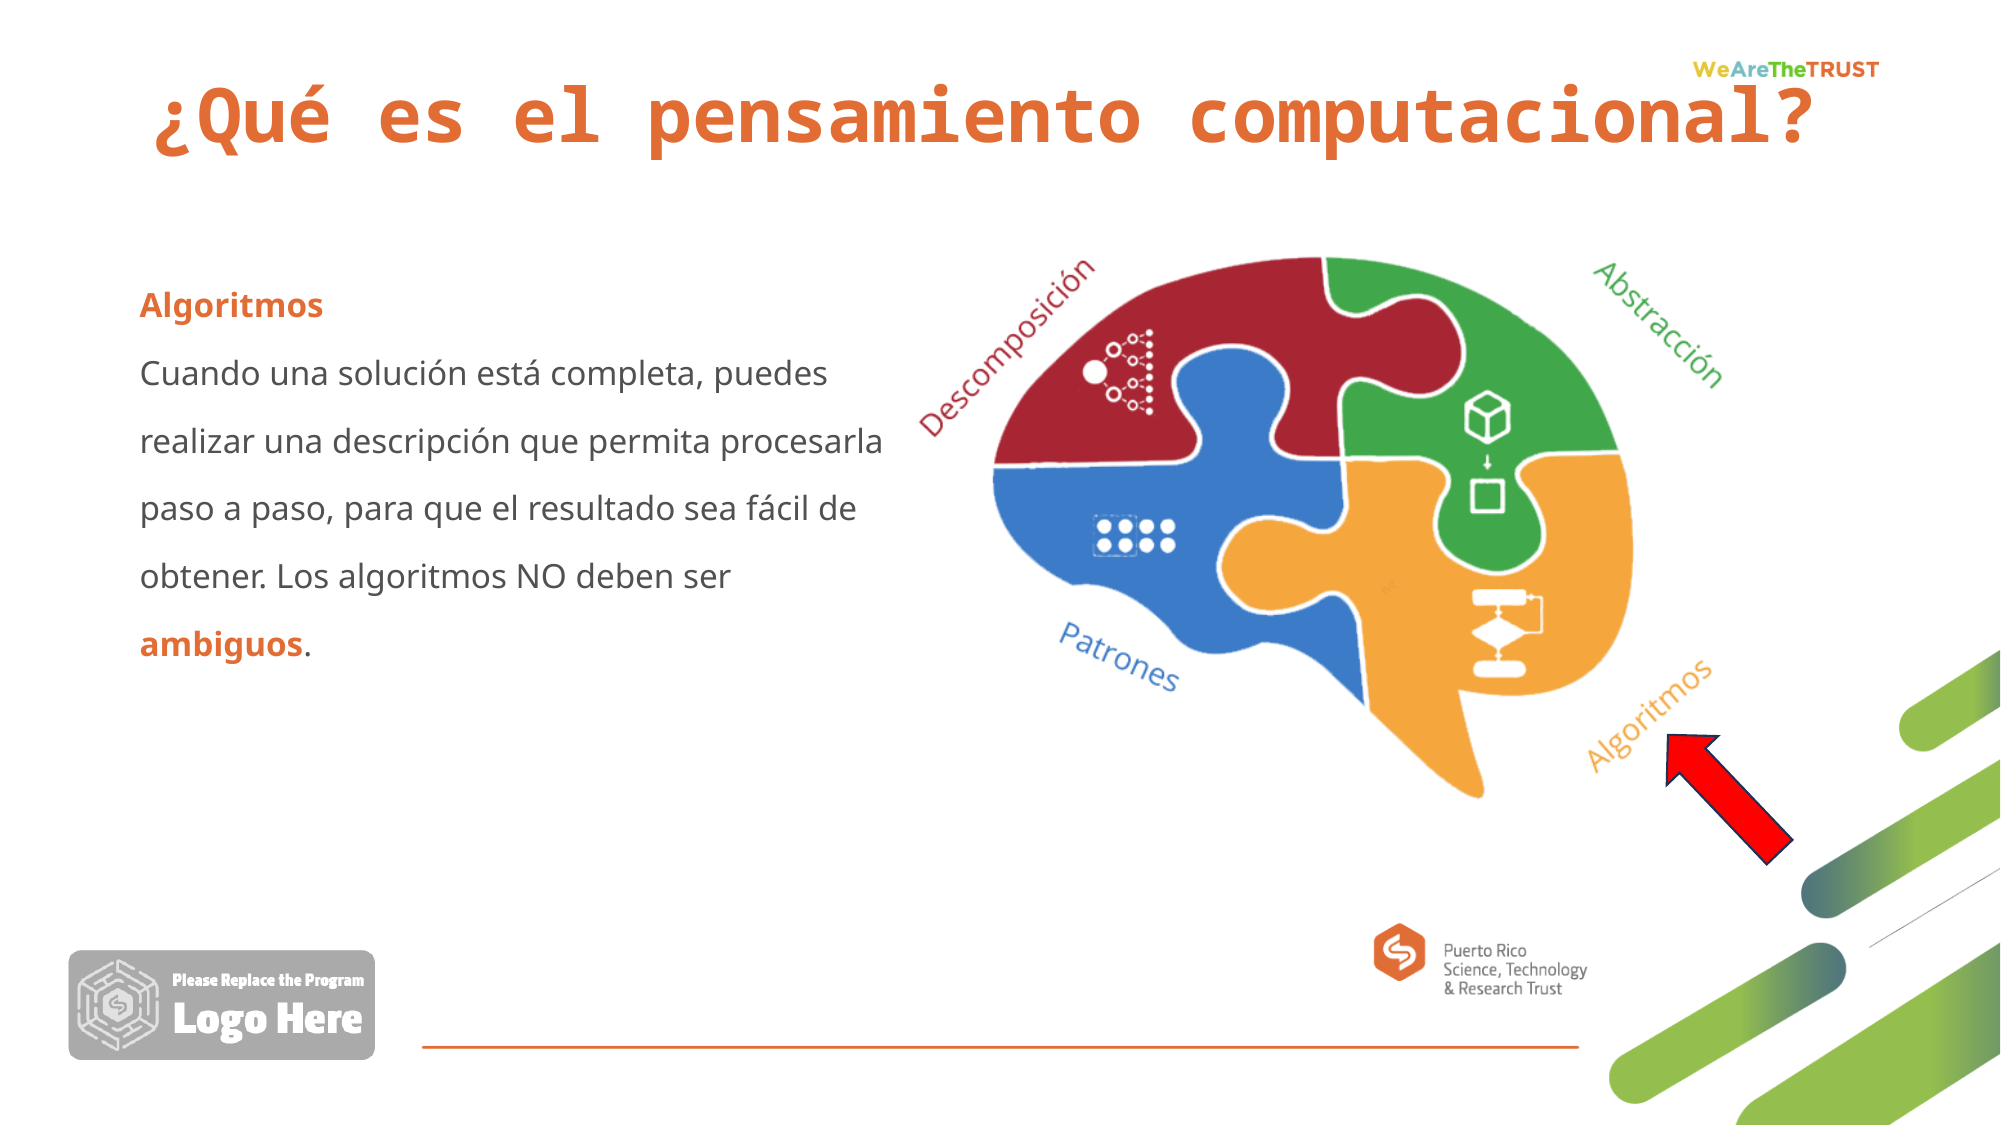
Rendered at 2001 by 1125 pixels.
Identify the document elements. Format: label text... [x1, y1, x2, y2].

list Algoritmos Cuando una solución está completa, puedes realizar una descripción que permita procesarla paso a paso, para que el resultado sea fácil de obtener. Los algoritmos NO deben ser ambiguos. [124, 248, 912, 794]
picture [0, 0, 2001, 1125]
text_box [1710, 779, 1794, 866]
title ¿Qué es el pensamiento computacional? [137, 41, 1863, 196]
